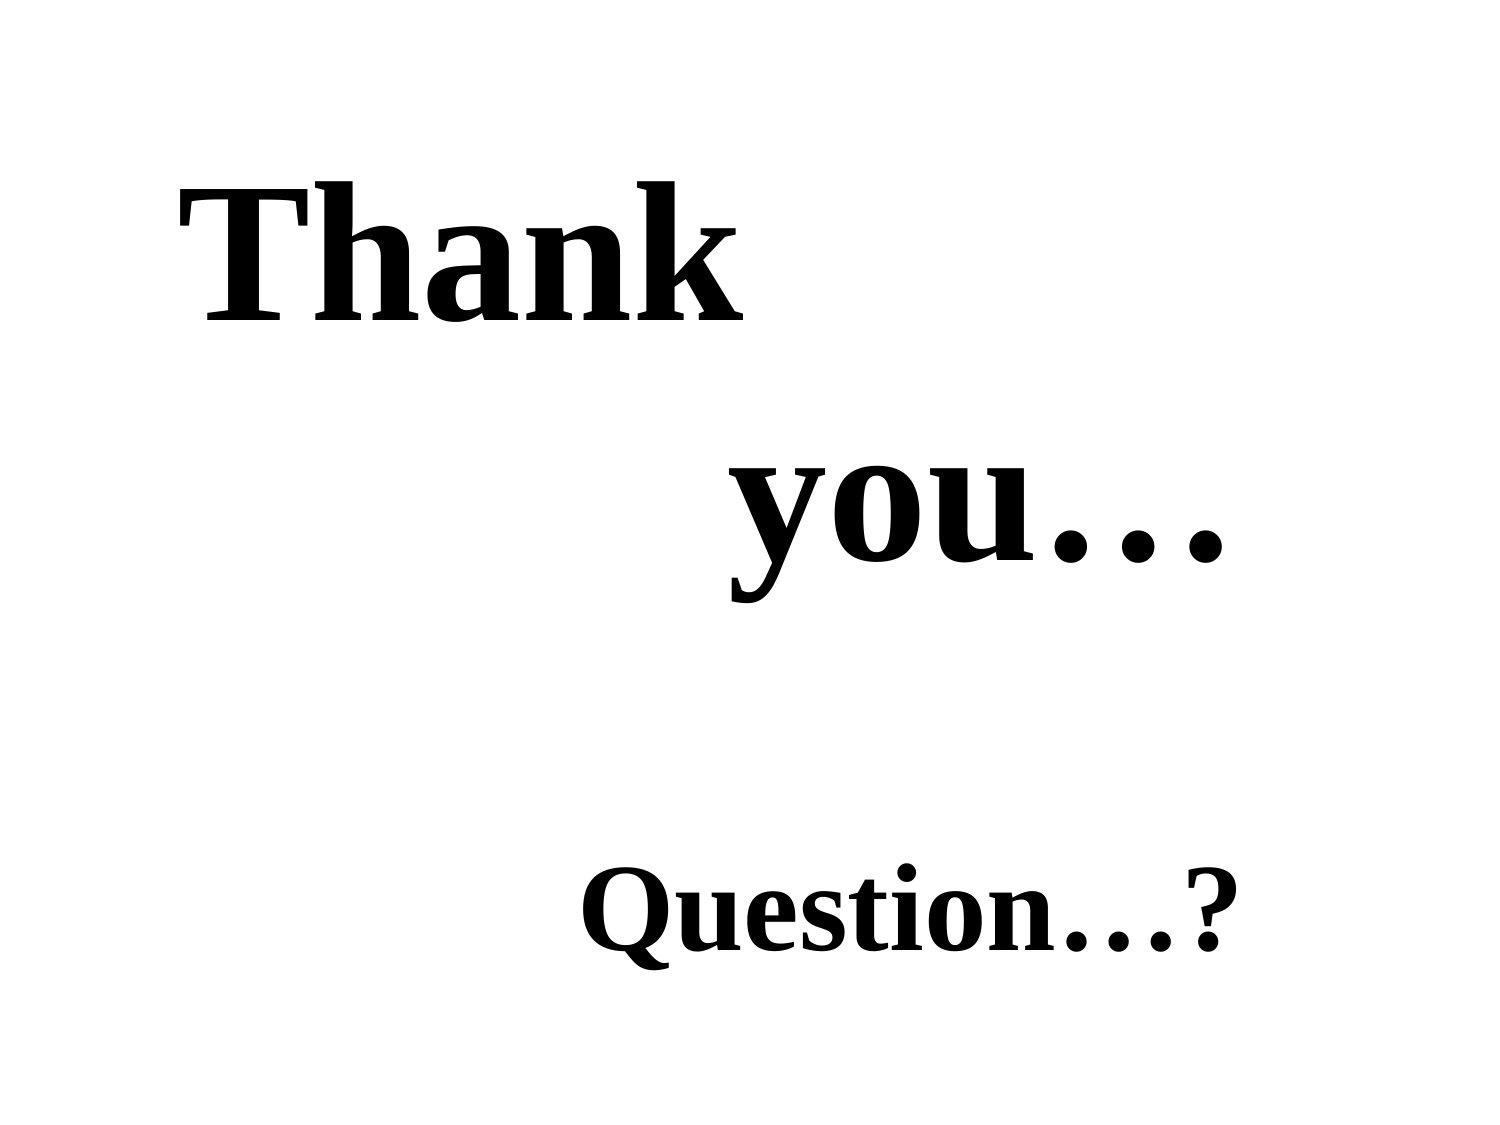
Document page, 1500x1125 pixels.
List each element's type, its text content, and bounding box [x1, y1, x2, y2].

text_box Thank you… [175, 118, 1241, 601]
subtitle Question…? [254, 823, 1246, 1125]
